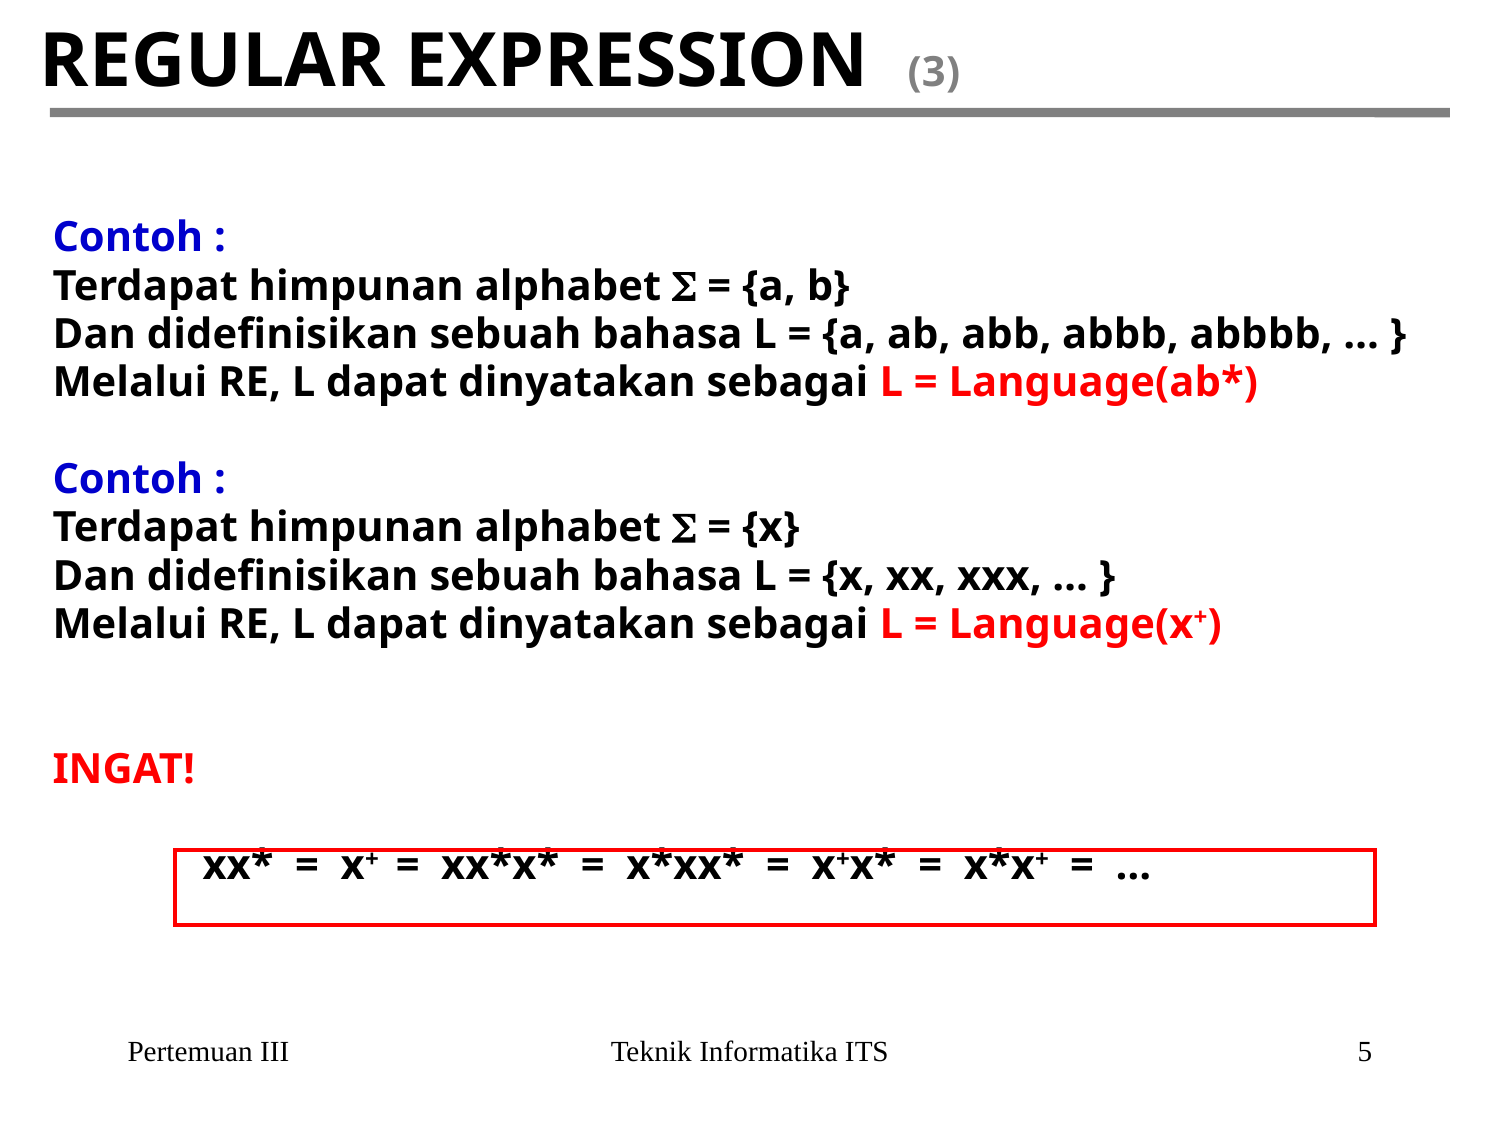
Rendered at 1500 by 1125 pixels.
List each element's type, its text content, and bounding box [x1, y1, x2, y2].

footer Teknik Informatika ITS [512, 1024, 988, 1101]
slide_number Pertemuan III [112, 1024, 426, 1101]
list Contoh : Terdapat himpunan alphabet  = {a, b} Dan didefinisikan sebuah bahasa L = {a, ab, abb, abbb, abbbb, … } Melalui RE, L dapat dinyatakan sebagai L = Language(ab*) Contoh : Terdapat himpunan alphabet  = {x} Dan didefinisikan sebuah bahasa L = {x, xx, xxx, … } Melalui RE, L dapat dinyatakan sebagai L = Language(x+) INGAT! xx* = x+ = xx*x* = x*xx* = x+x* = x*x+ = … [37, 212, 1463, 951]
text_box [174, 849, 1375, 925]
title REGULAR EXPRESSION (3) [24, 12, 1426, 101]
slide_number 5 [1074, 1024, 1388, 1101]
